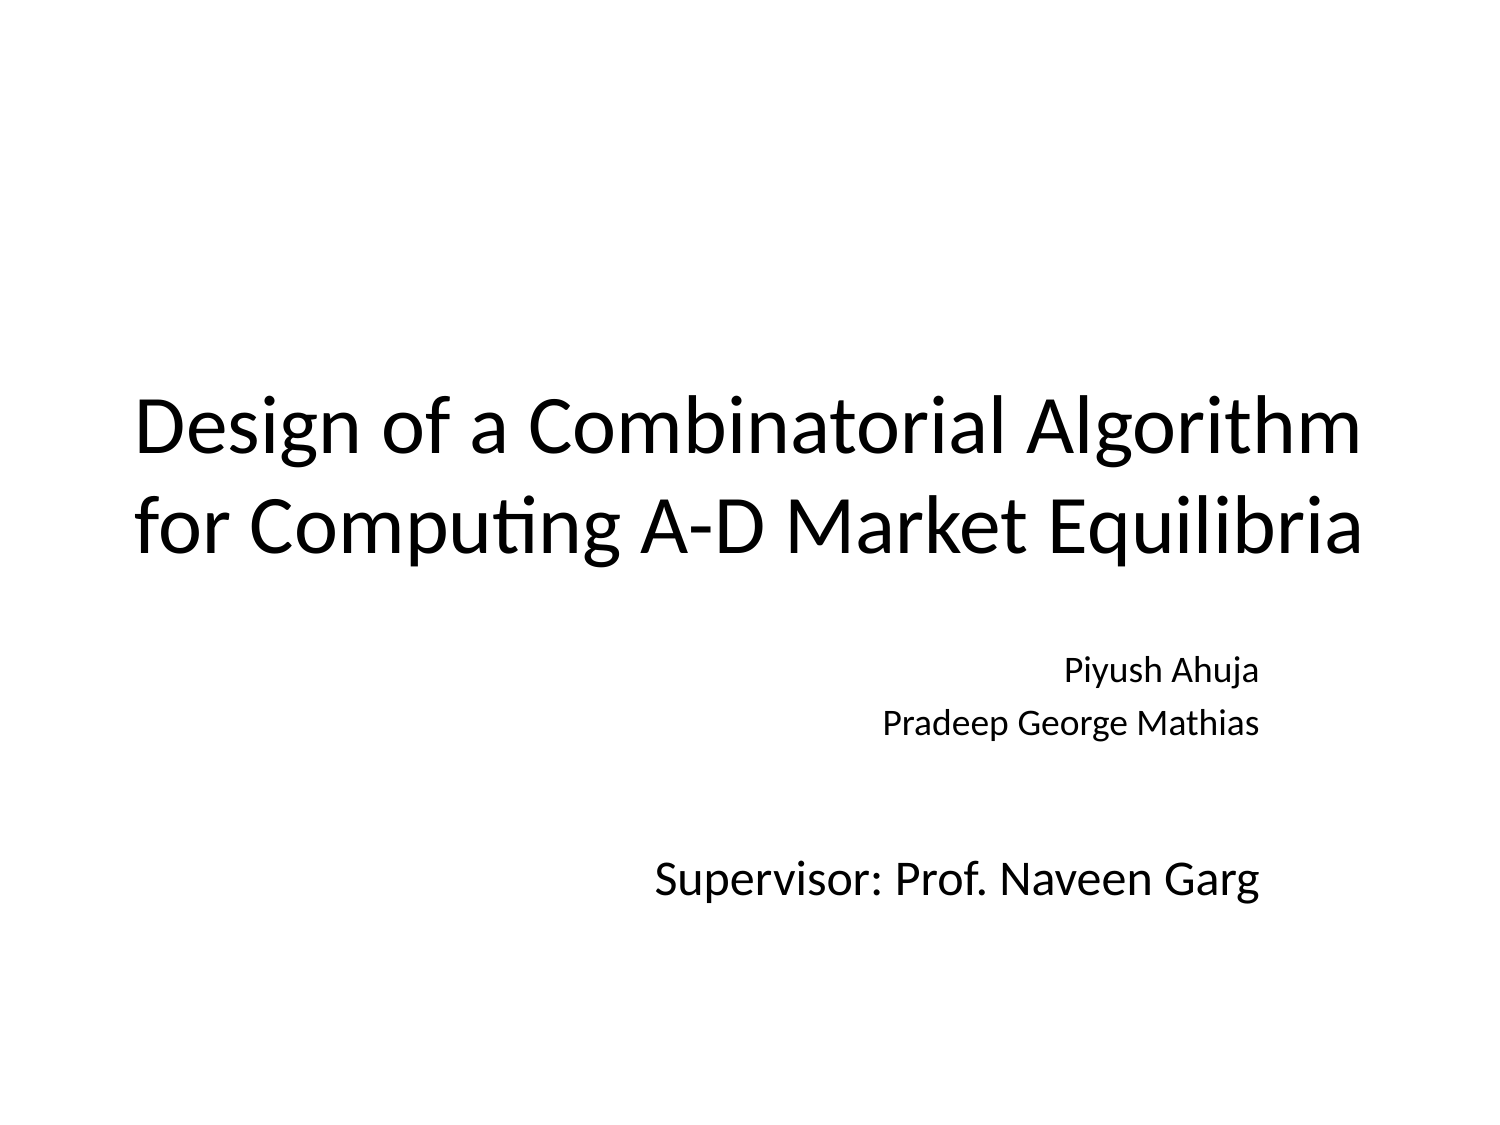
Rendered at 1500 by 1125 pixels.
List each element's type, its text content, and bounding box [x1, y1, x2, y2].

subtitle Piyush Ahuja Pradeep George Mathias Supervisor: Prof. Naveen Garg [225, 637, 1275, 925]
title Design of a Combinatorial Algorithm for Computing A-D Market Equilibria [112, 349, 1388, 591]
